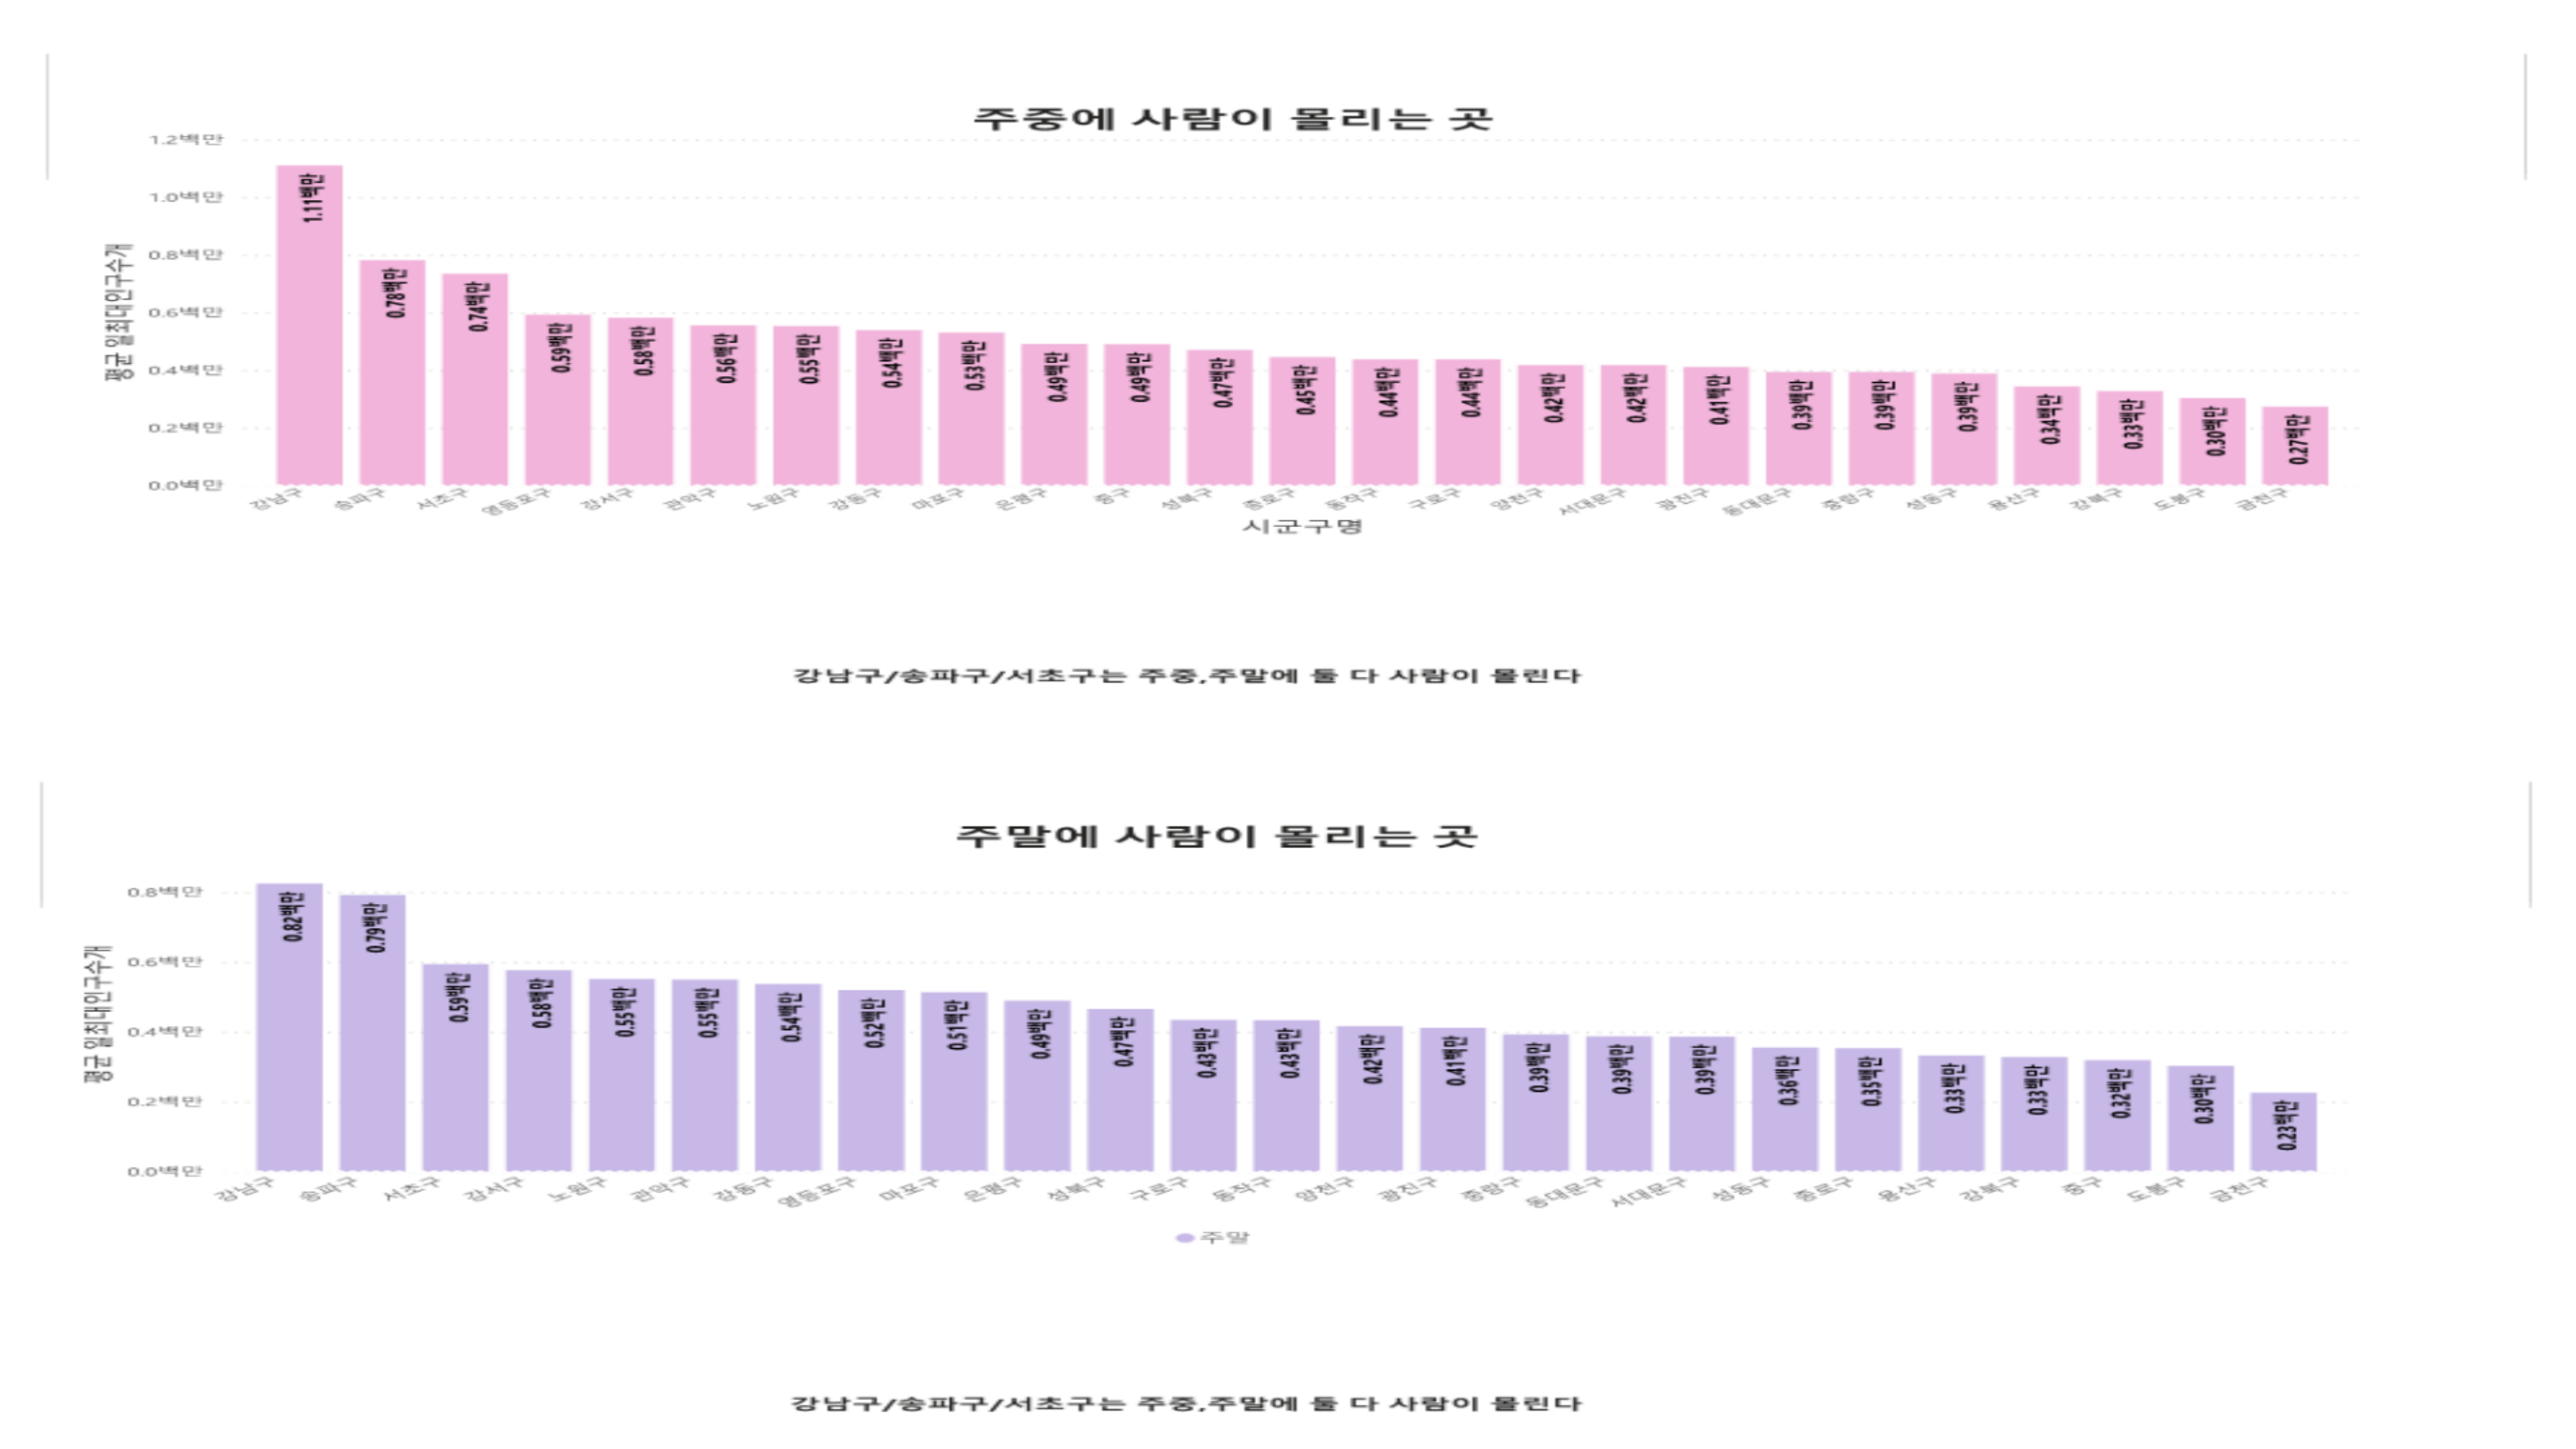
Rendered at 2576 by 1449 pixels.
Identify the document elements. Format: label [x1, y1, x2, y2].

text_box [3, 0, 2571, 724]
text_box [0, 727, 2576, 1449]
